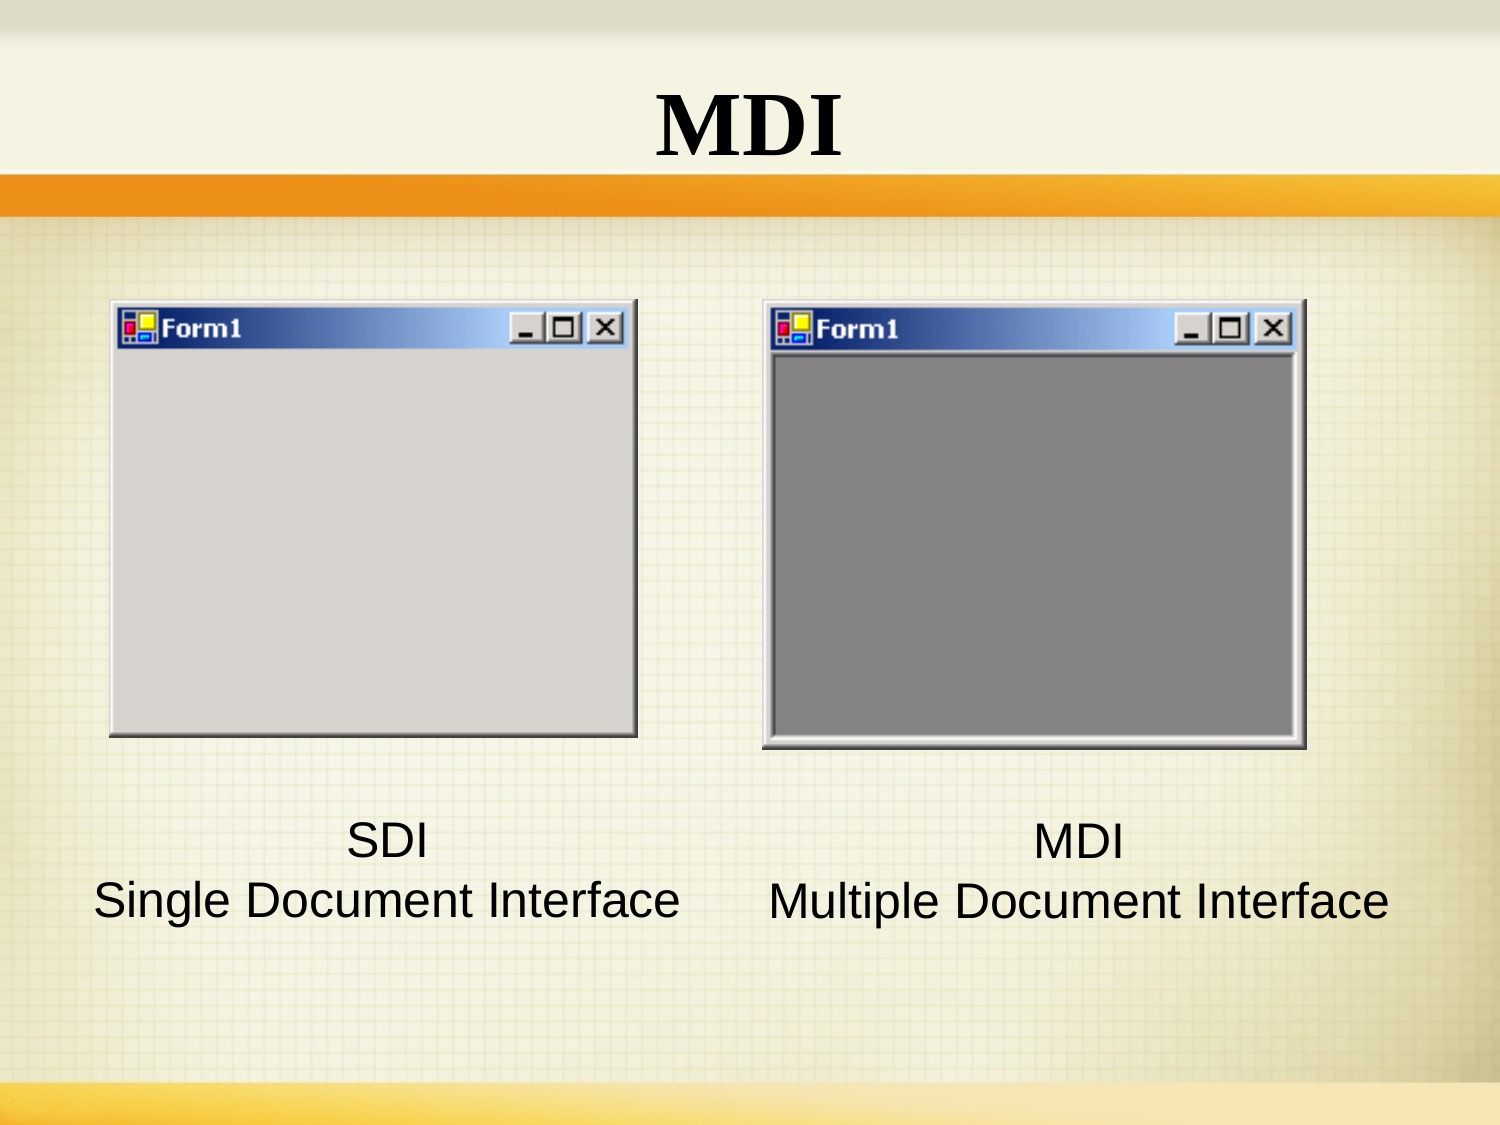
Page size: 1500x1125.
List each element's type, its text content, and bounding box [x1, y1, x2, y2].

picture [0, 0, 1500, 1125]
text_box SDI Single Document Interface [78, 799, 698, 935]
text_box MDI Multiple Document Interface [753, 801, 1406, 936]
title MDI [75, 24, 1425, 213]
